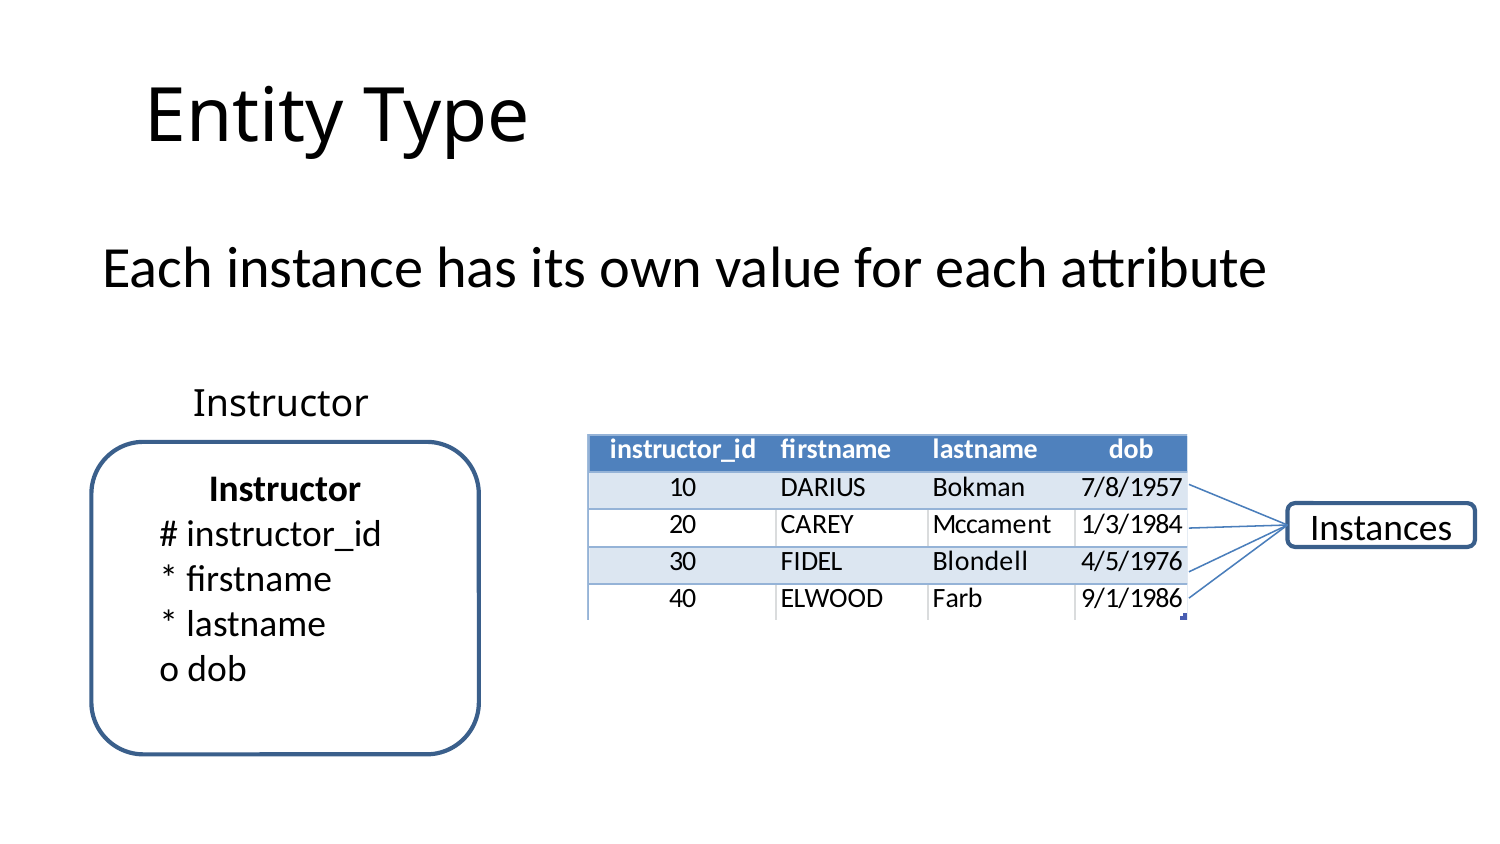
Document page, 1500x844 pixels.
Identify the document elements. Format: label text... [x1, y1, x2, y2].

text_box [1188, 484, 1288, 523]
text_box Entity Type [129, 59, 546, 164]
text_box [1188, 524, 1288, 599]
picture [587, 434, 1190, 623]
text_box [91, 371, 480, 755]
text_box Instances [1291, 500, 1478, 550]
text_box Each instance has its own value for each attribute [87, 221, 1438, 307]
